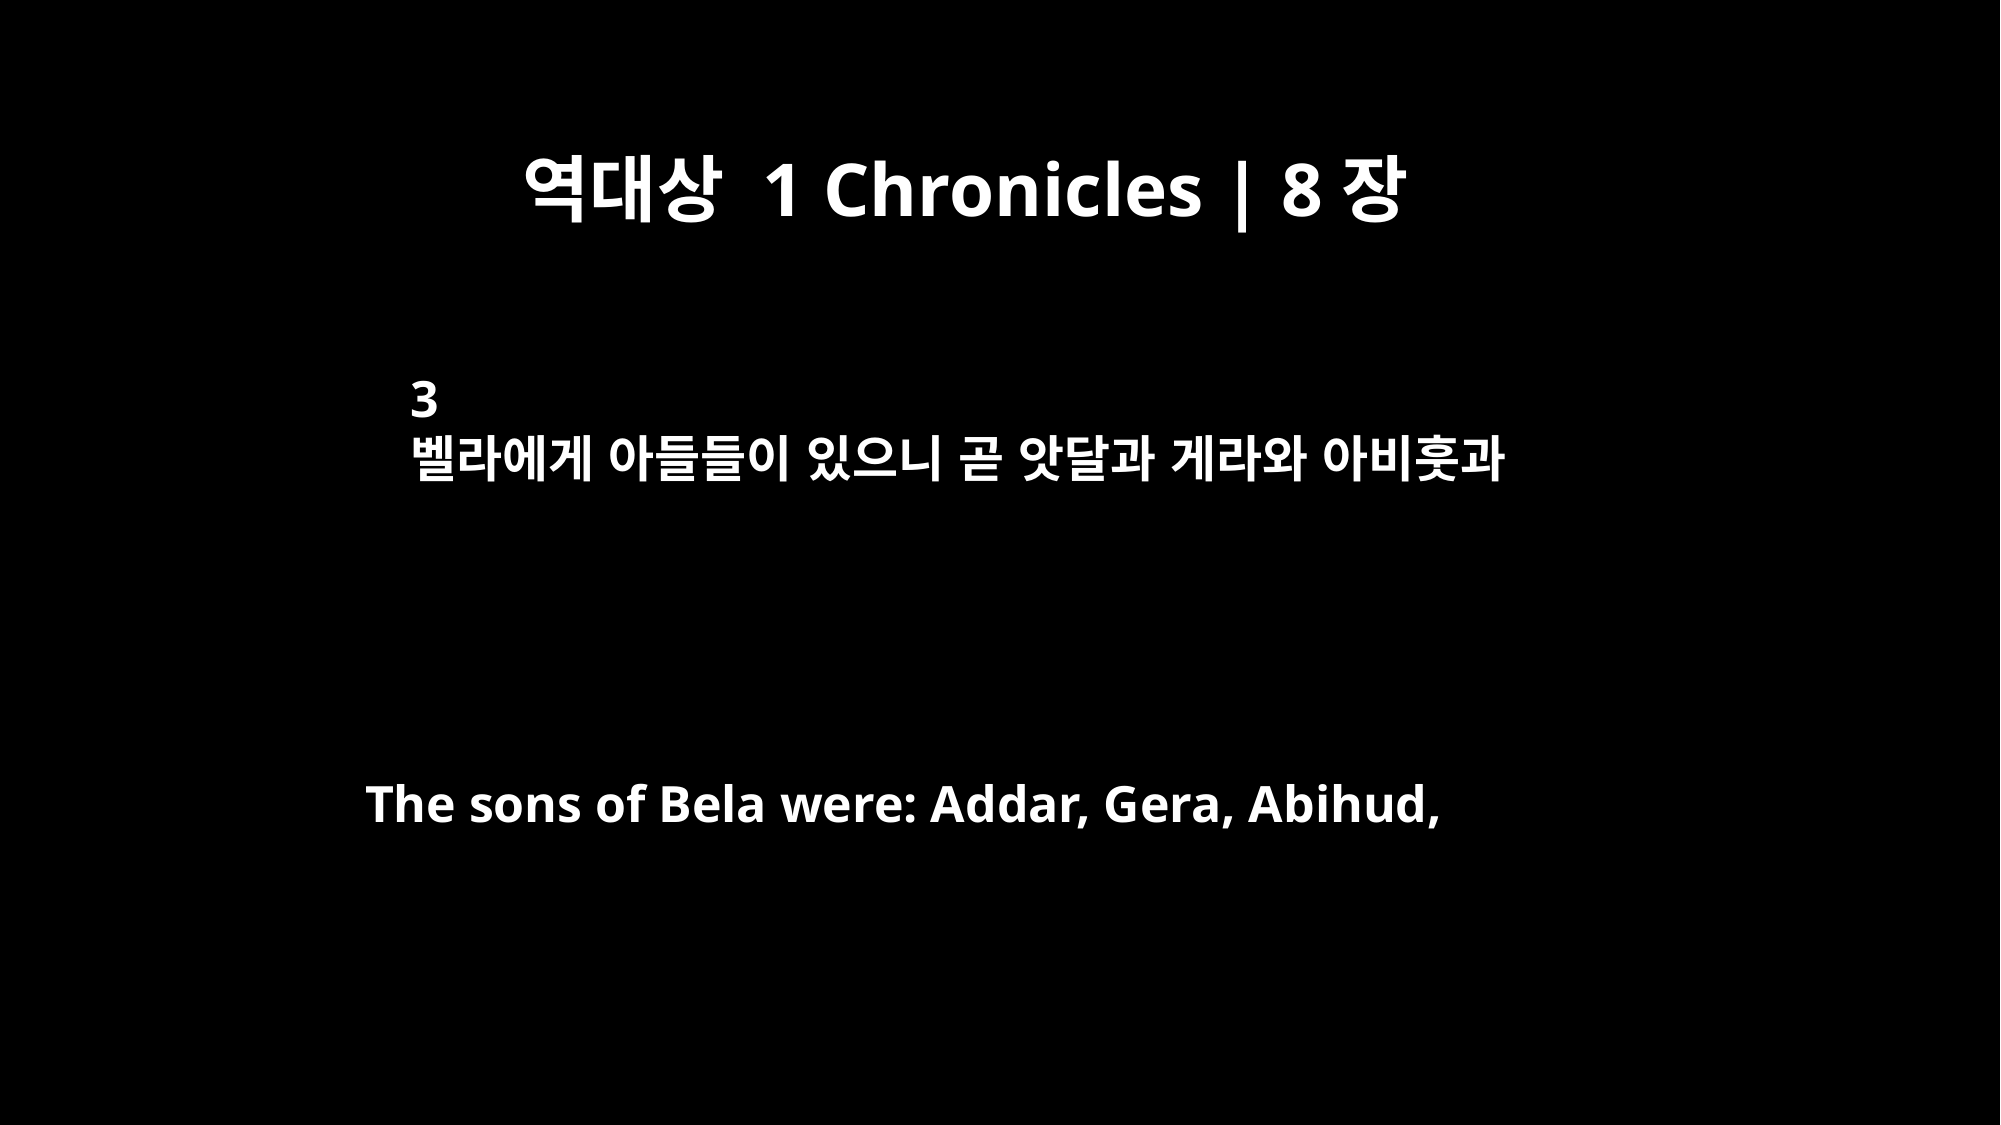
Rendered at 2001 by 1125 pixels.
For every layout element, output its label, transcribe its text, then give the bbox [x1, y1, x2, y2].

text_box The sons of Bela were: Addar, Gera, Abihud, [350, 764, 1458, 840]
text_box 3 벨라에게 아들들이 있으니 곧 앗달과 게라와 아비훗과 [395, 359, 1522, 495]
text_box 역대상 1 Chronicles | 8장 [507, 136, 1424, 239]
